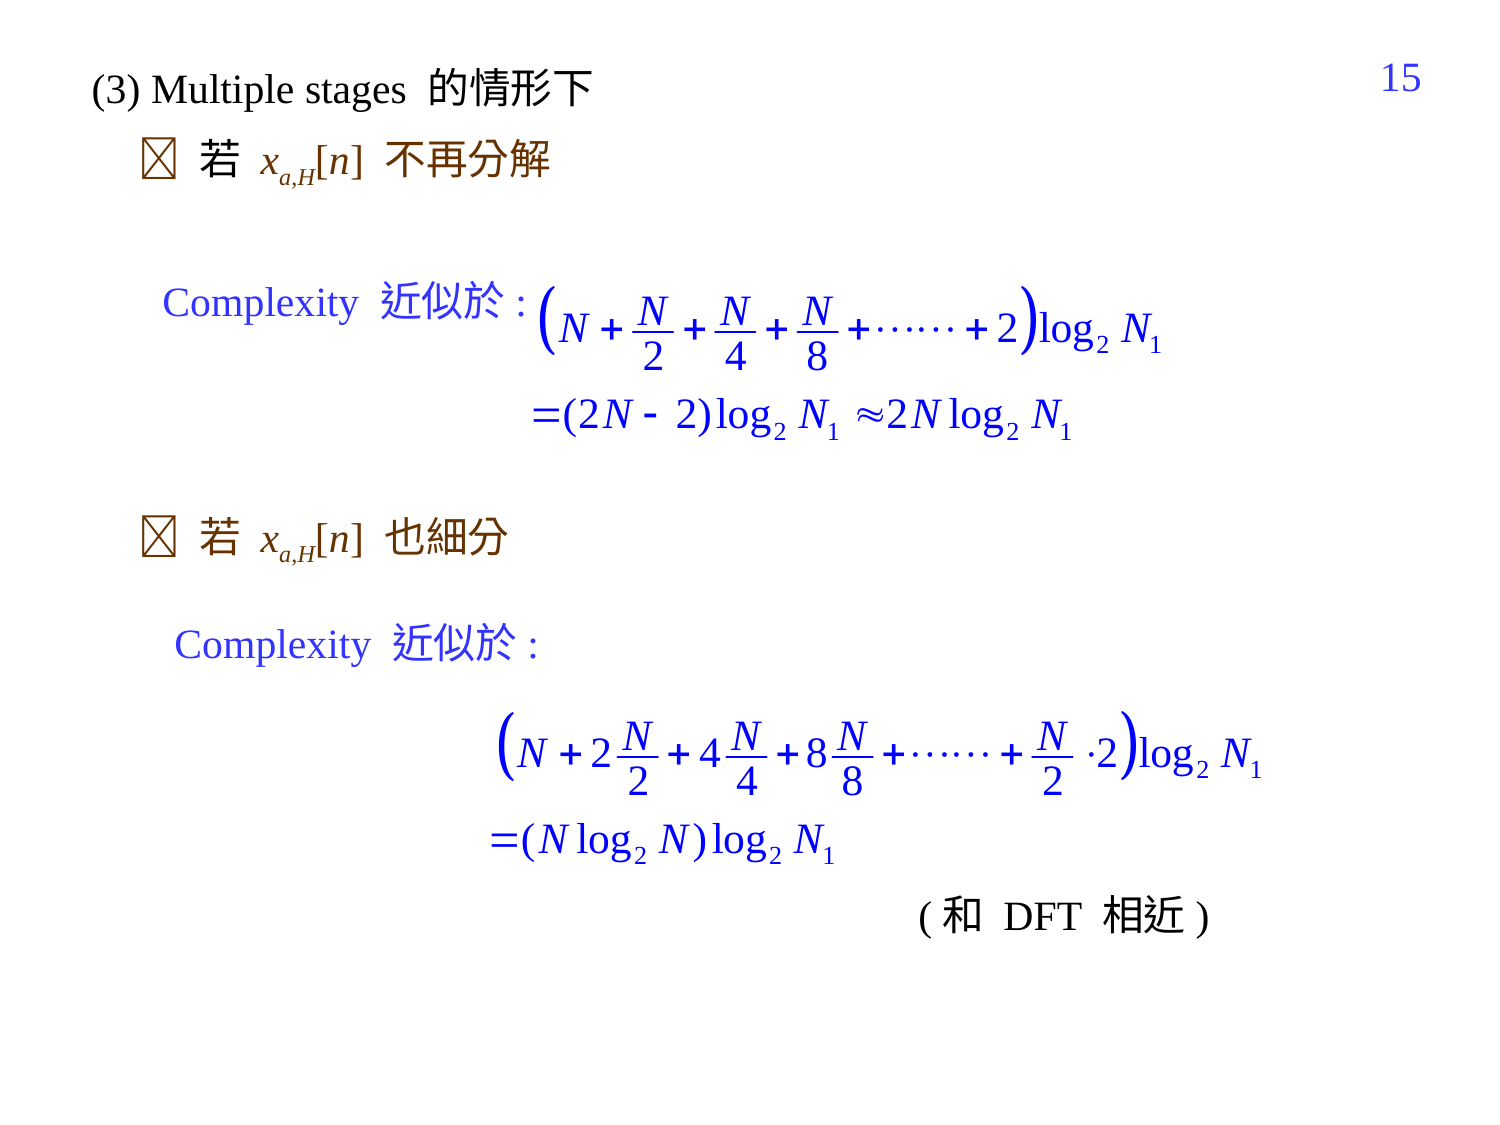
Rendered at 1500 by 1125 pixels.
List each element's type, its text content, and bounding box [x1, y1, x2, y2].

text_box  若 xa,H[n] 也細分 [123, 503, 562, 575]
text_box (3) Multiple stages 的情形下 [76, 54, 798, 120]
text_box Complexity 近似於: [159, 609, 562, 675]
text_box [525, 284, 1167, 446]
text_box Complexity 近似於: [147, 267, 550, 332]
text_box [483, 709, 1264, 871]
text_box  若 xa,H[n] 不再分解 [123, 125, 809, 198]
slide_number 439 [1304, 42, 1437, 122]
text_box (和 DFT 相近) [903, 881, 1258, 947]
